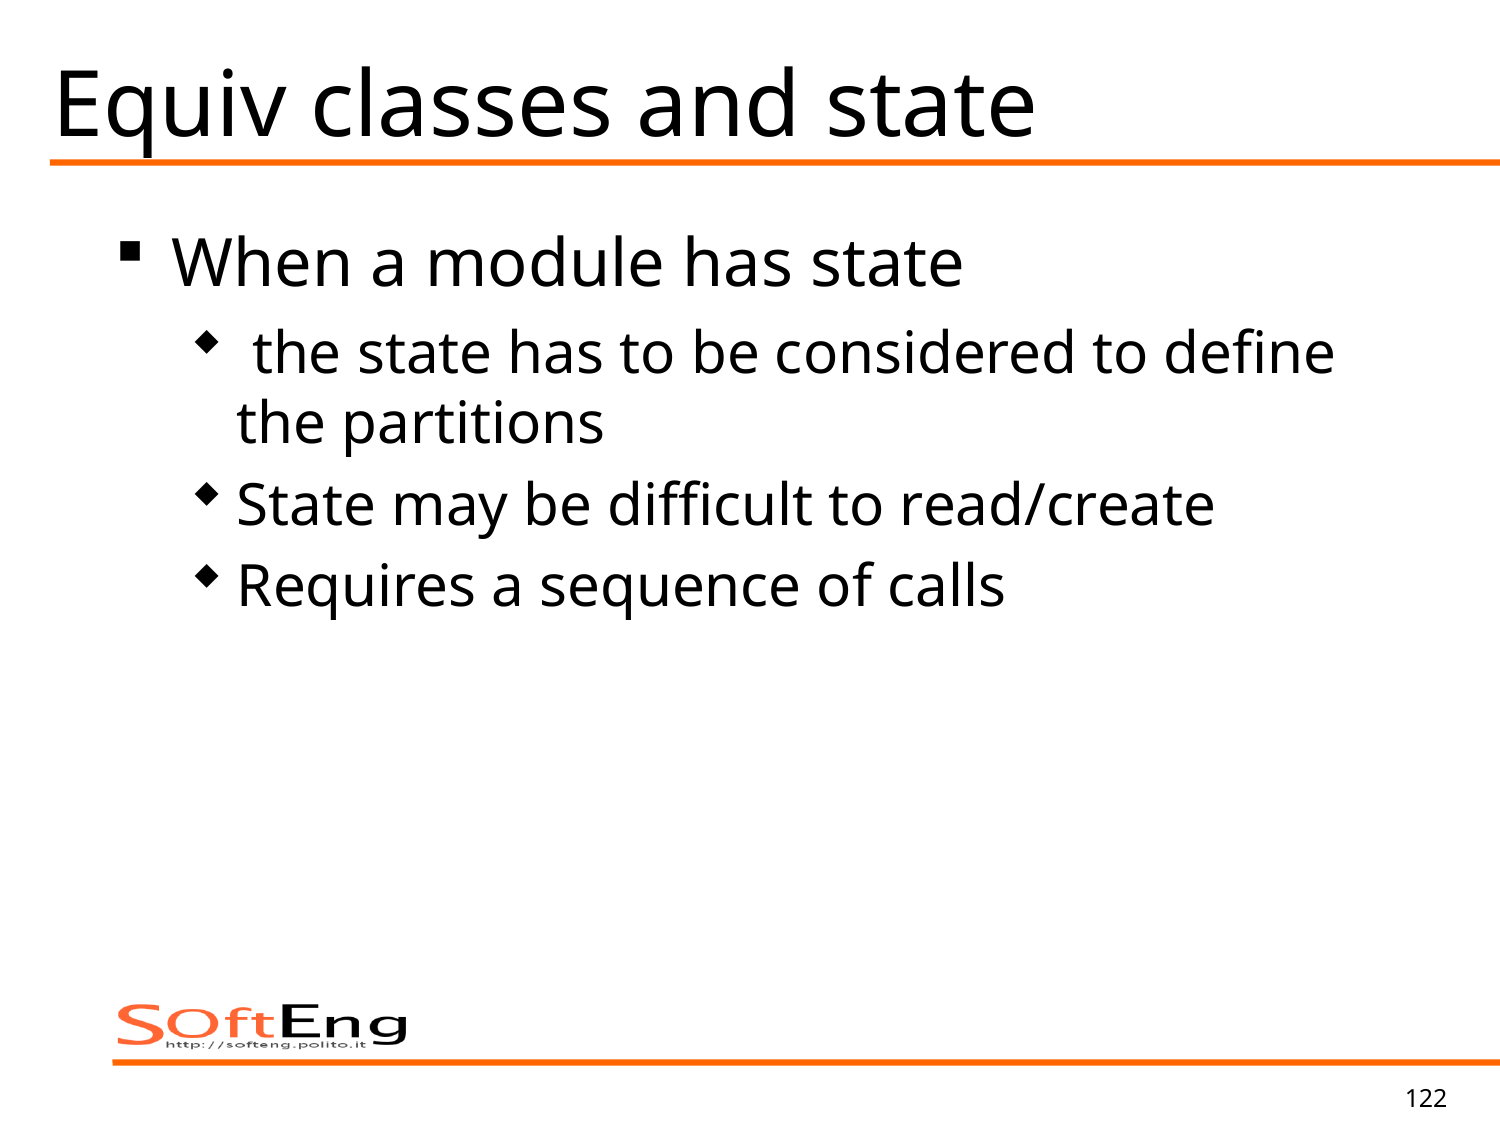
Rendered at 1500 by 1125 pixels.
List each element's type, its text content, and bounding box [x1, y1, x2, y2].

picture [112, 1000, 413, 1056]
slide_number 122 [1237, 1074, 1463, 1125]
title Equiv classes and state [37, 24, 1450, 175]
list When a module has state the state has to be considered to define the partitions State may be difficult to read/create Requires a sequence of calls [99, 212, 1450, 1000]
